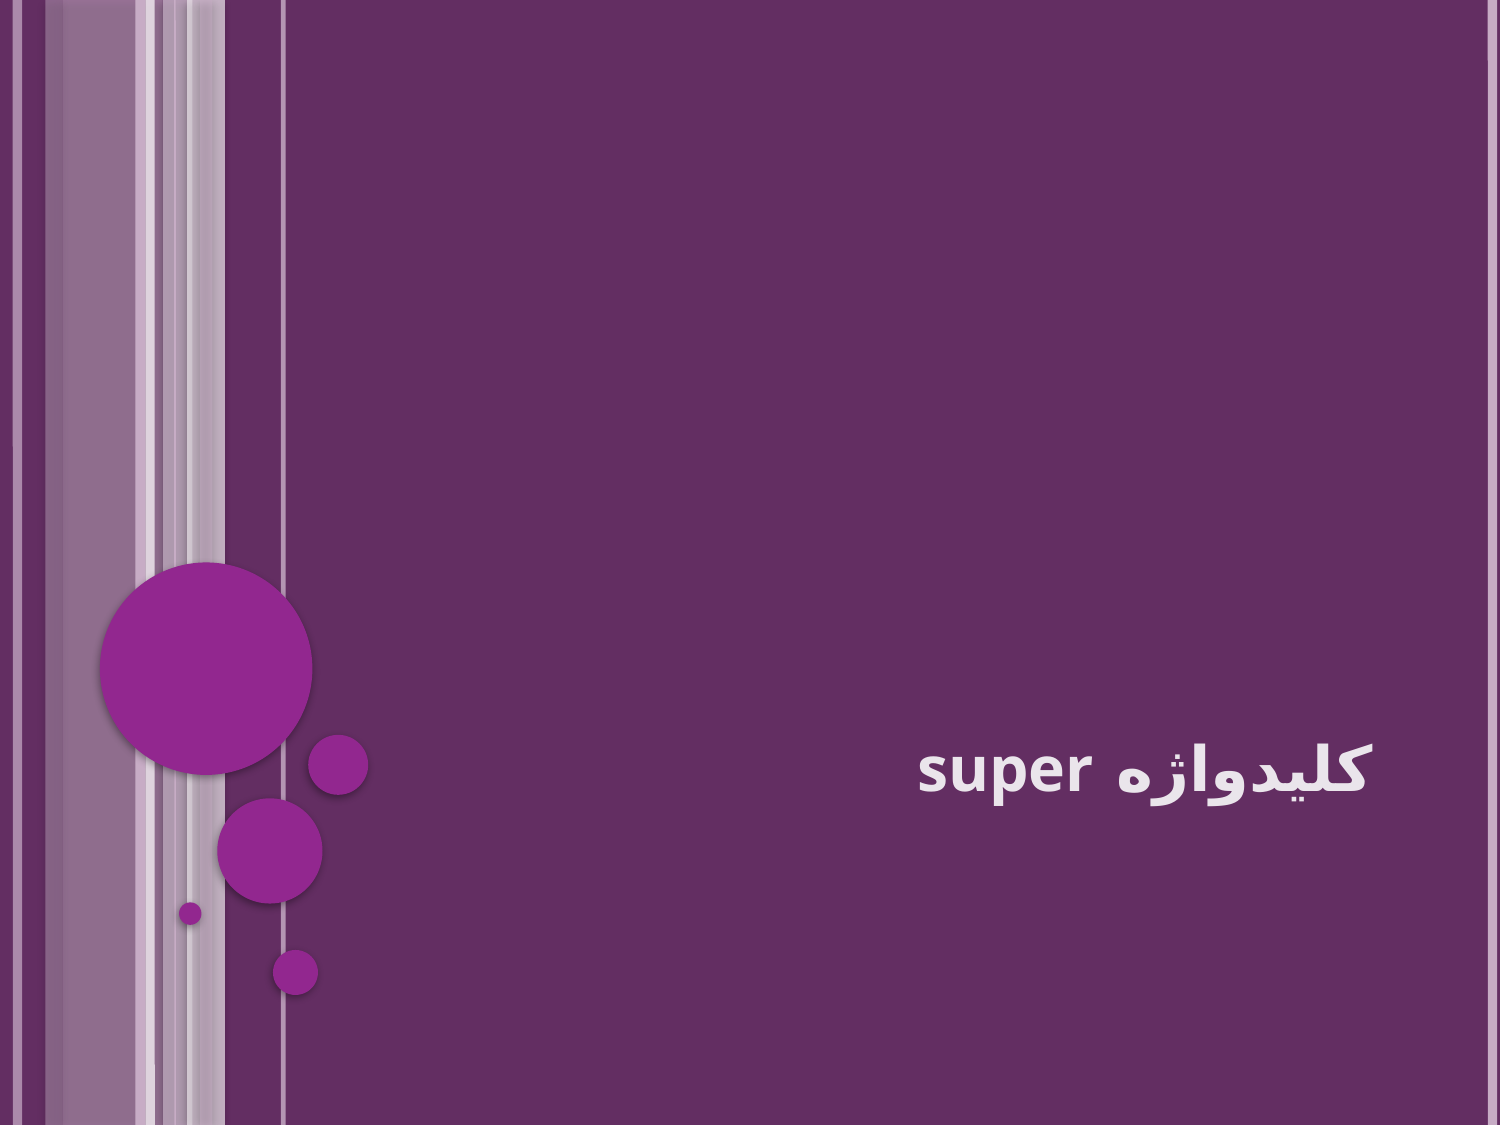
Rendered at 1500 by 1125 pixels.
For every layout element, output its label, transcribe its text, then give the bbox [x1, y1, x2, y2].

title کلیدواژه super [375, 474, 1388, 812]
